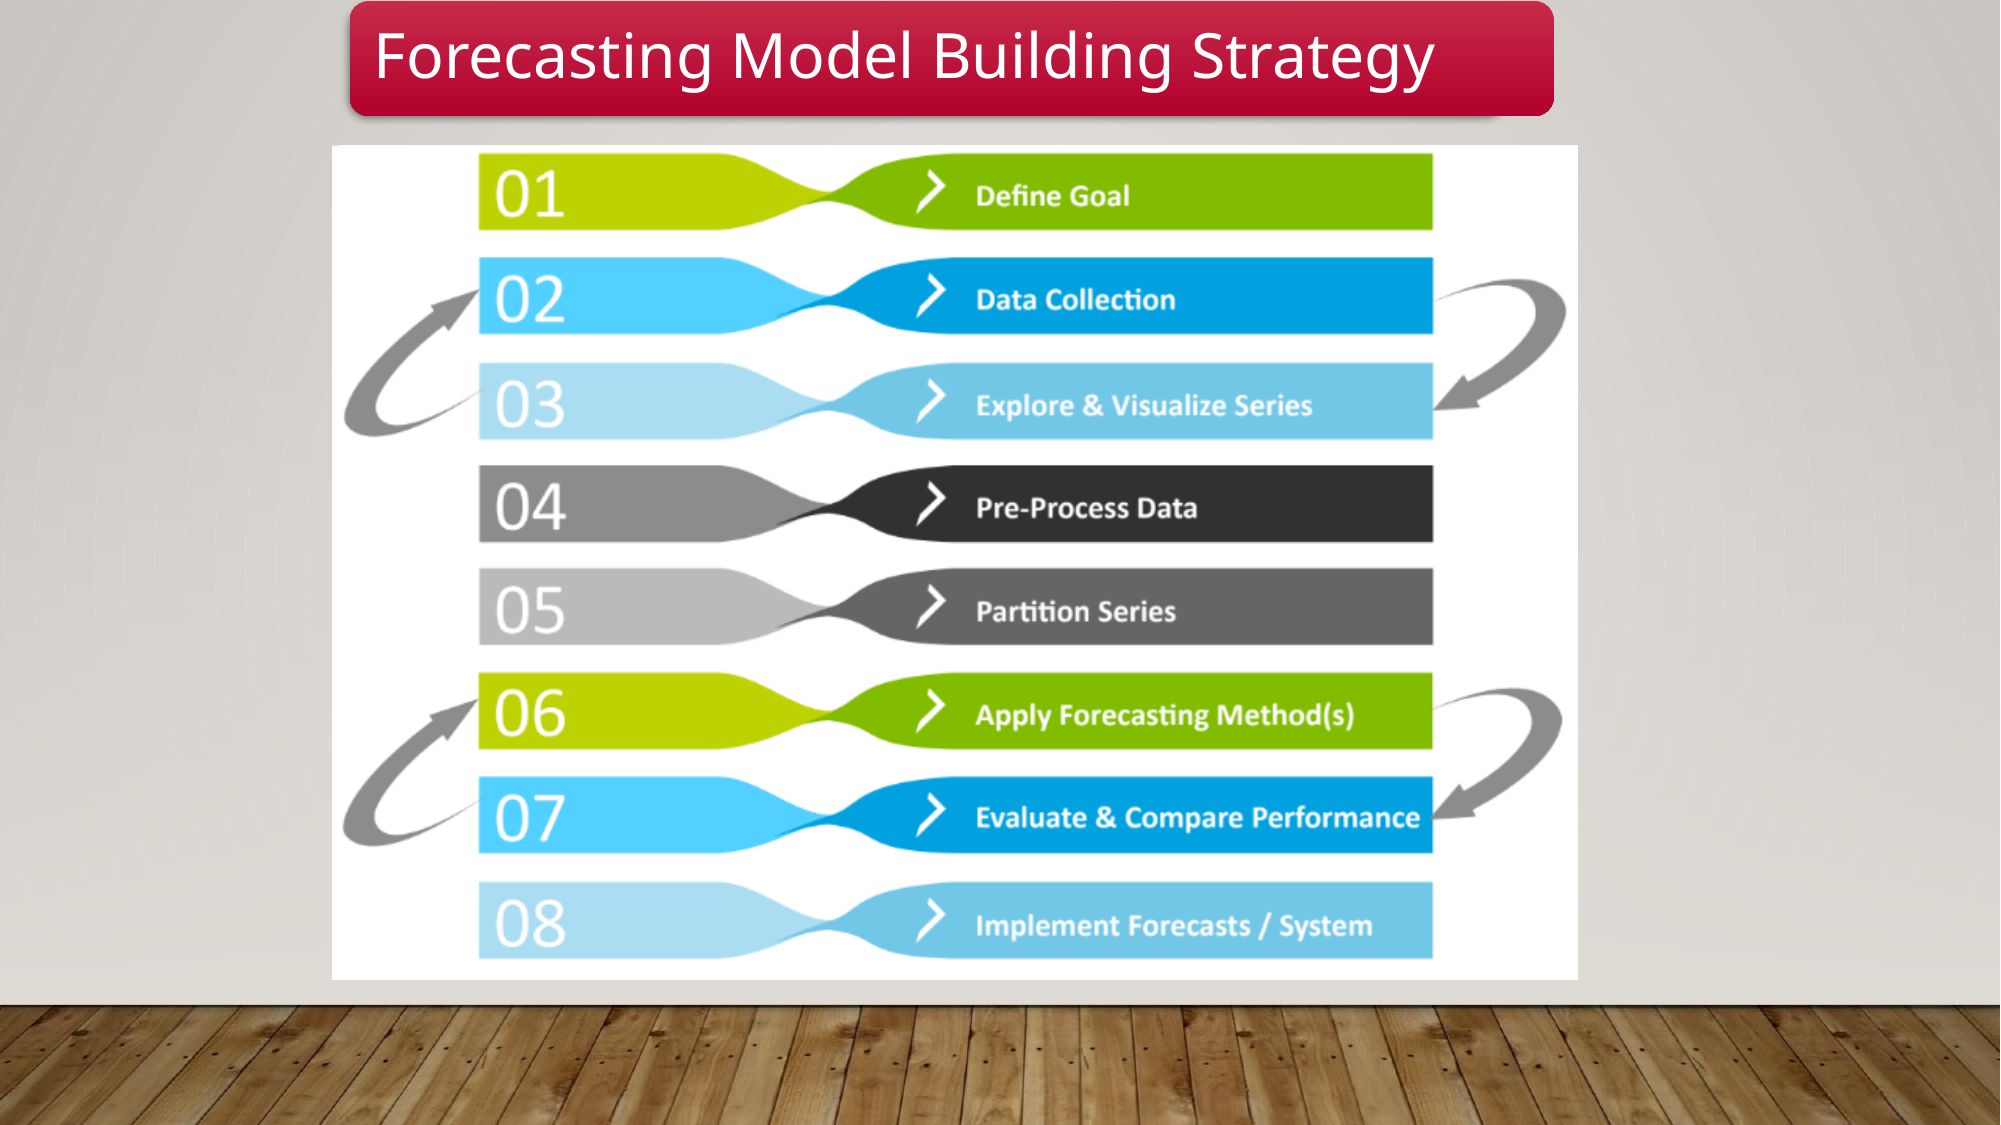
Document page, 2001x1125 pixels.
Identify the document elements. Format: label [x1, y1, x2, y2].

picture [332, 145, 1579, 980]
picture [0, 1005, 2000, 1125]
text_box [349, 0, 1555, 117]
